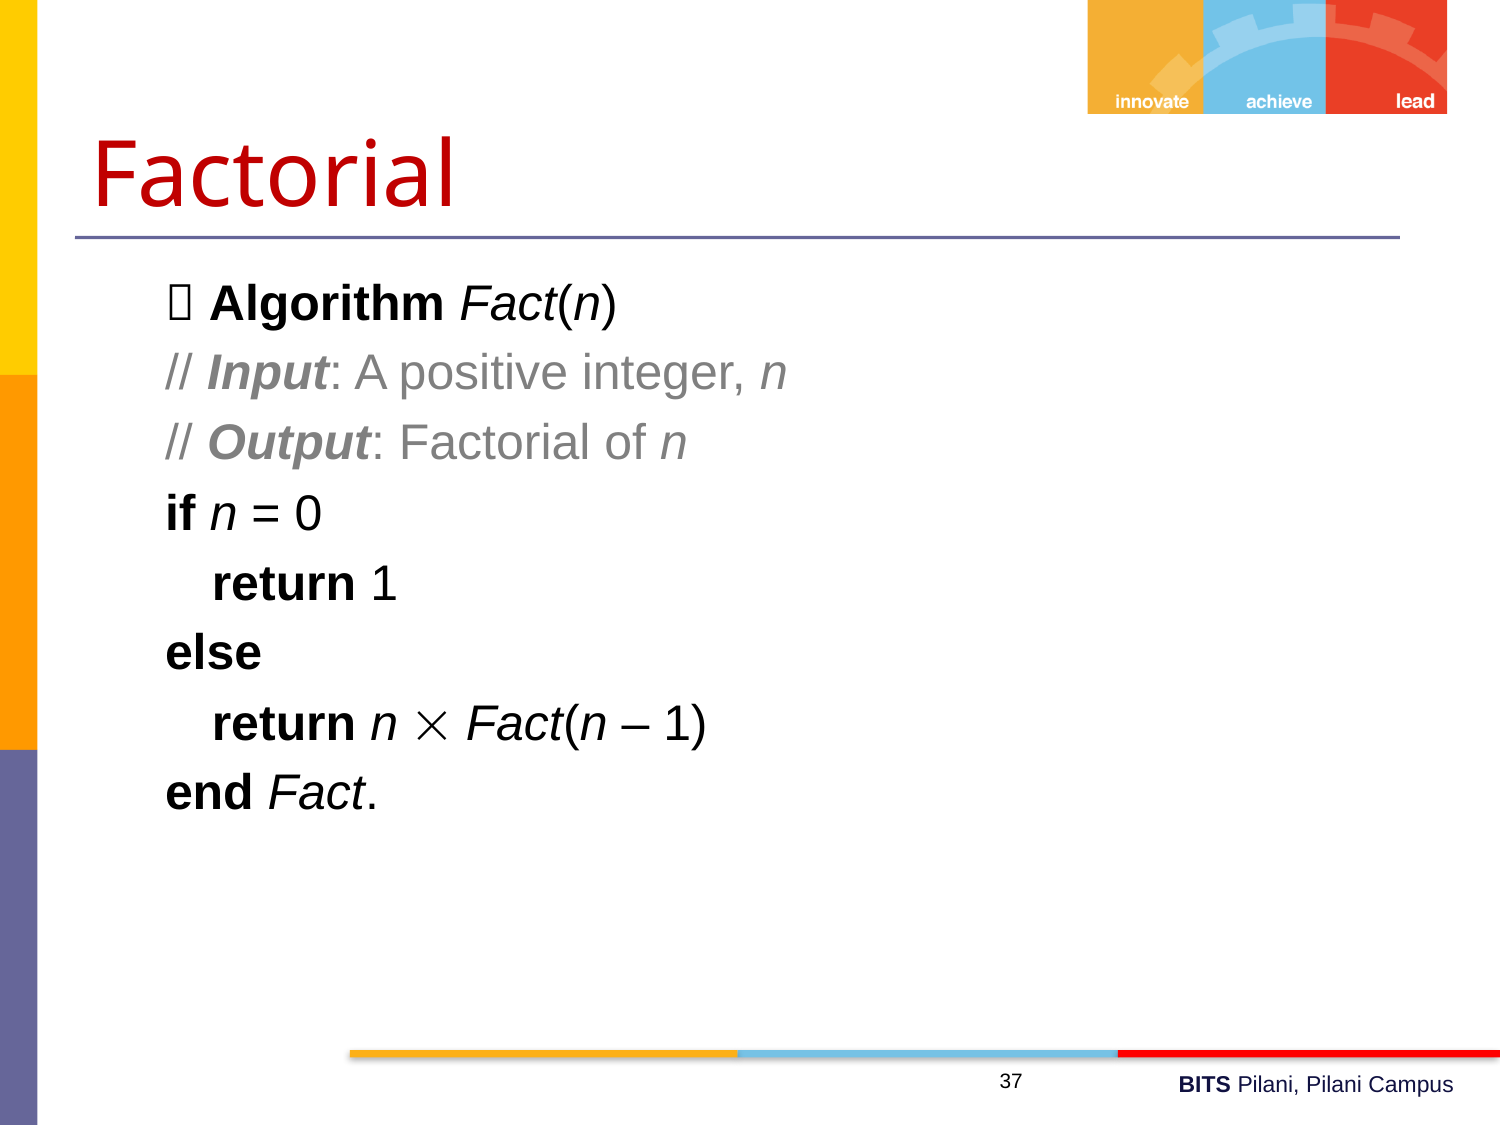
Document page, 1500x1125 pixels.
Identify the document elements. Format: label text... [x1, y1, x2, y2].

picture [1087, 0, 1448, 114]
list  Algorithm Fact(n) // Input: A positive integer, n // Output: Factorial of n if n = 0 return 1 else return n  Fact(n – 1) end Fact. [74, 262, 1426, 1006]
title Factorial [74, 45, 1426, 233]
slide_number 37 [687, 1059, 1038, 1125]
